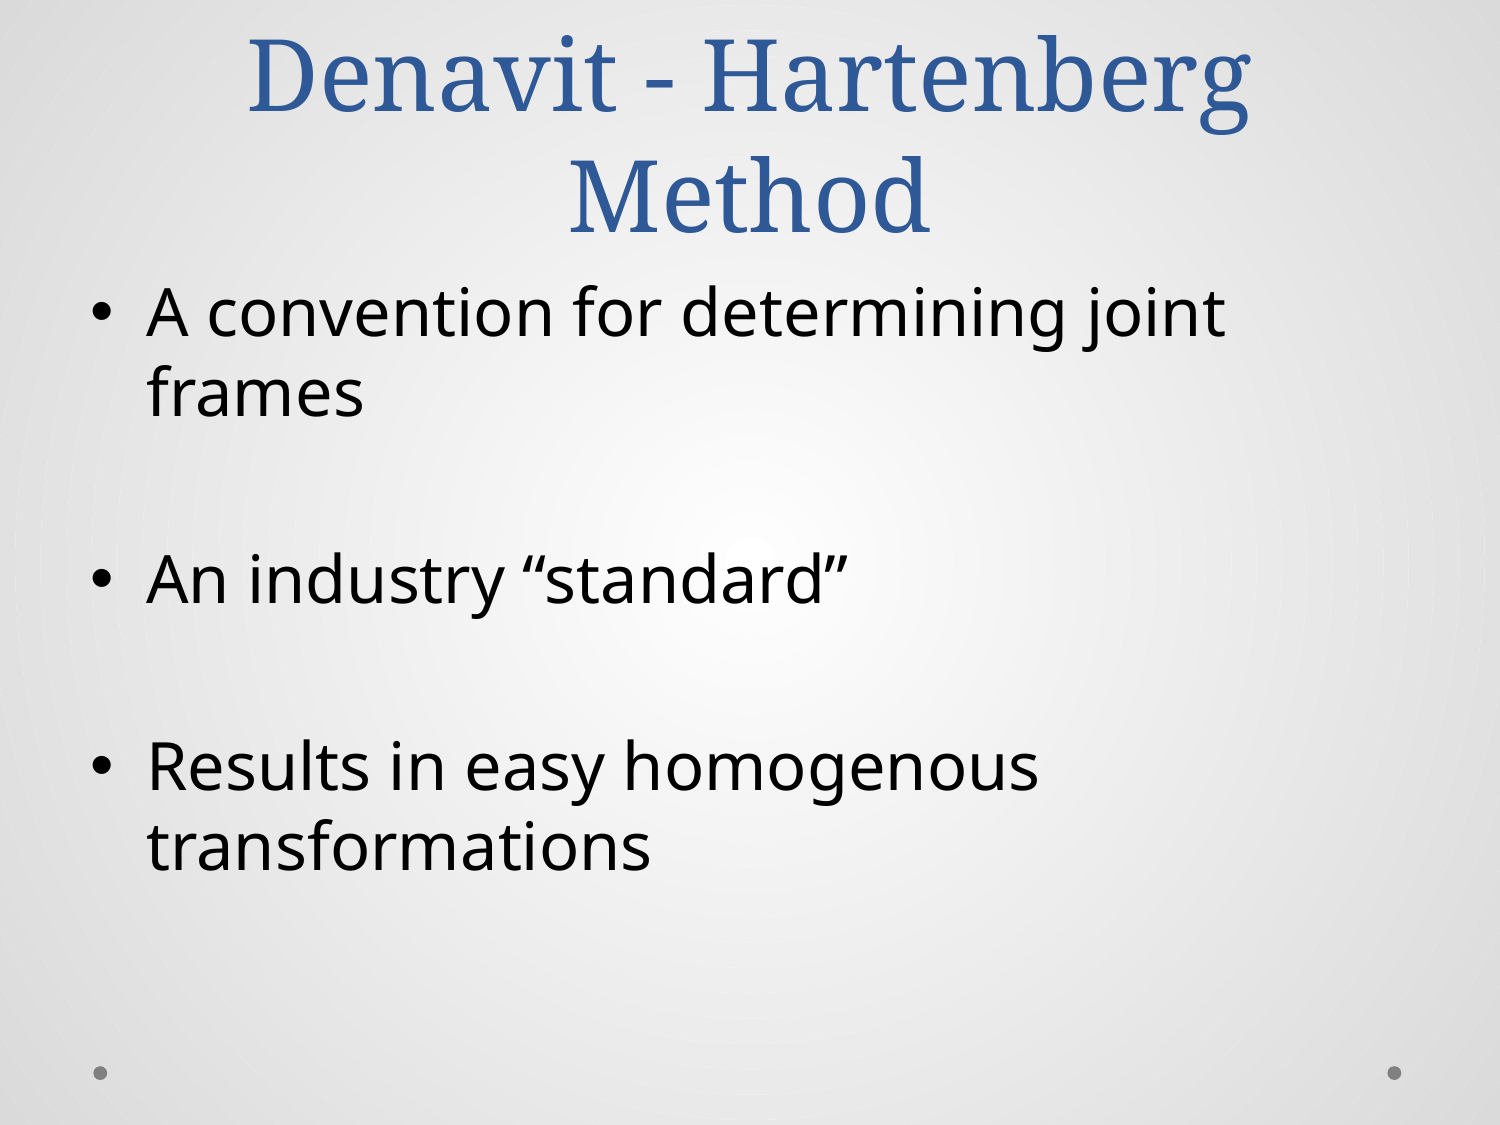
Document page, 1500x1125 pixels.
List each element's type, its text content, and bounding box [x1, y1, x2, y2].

title Denavit - Hartenberg Method [75, 0, 1425, 262]
list A convention for determining joint frames An industry “standard” Results in easy homogenous transformations [75, 262, 1425, 1005]
